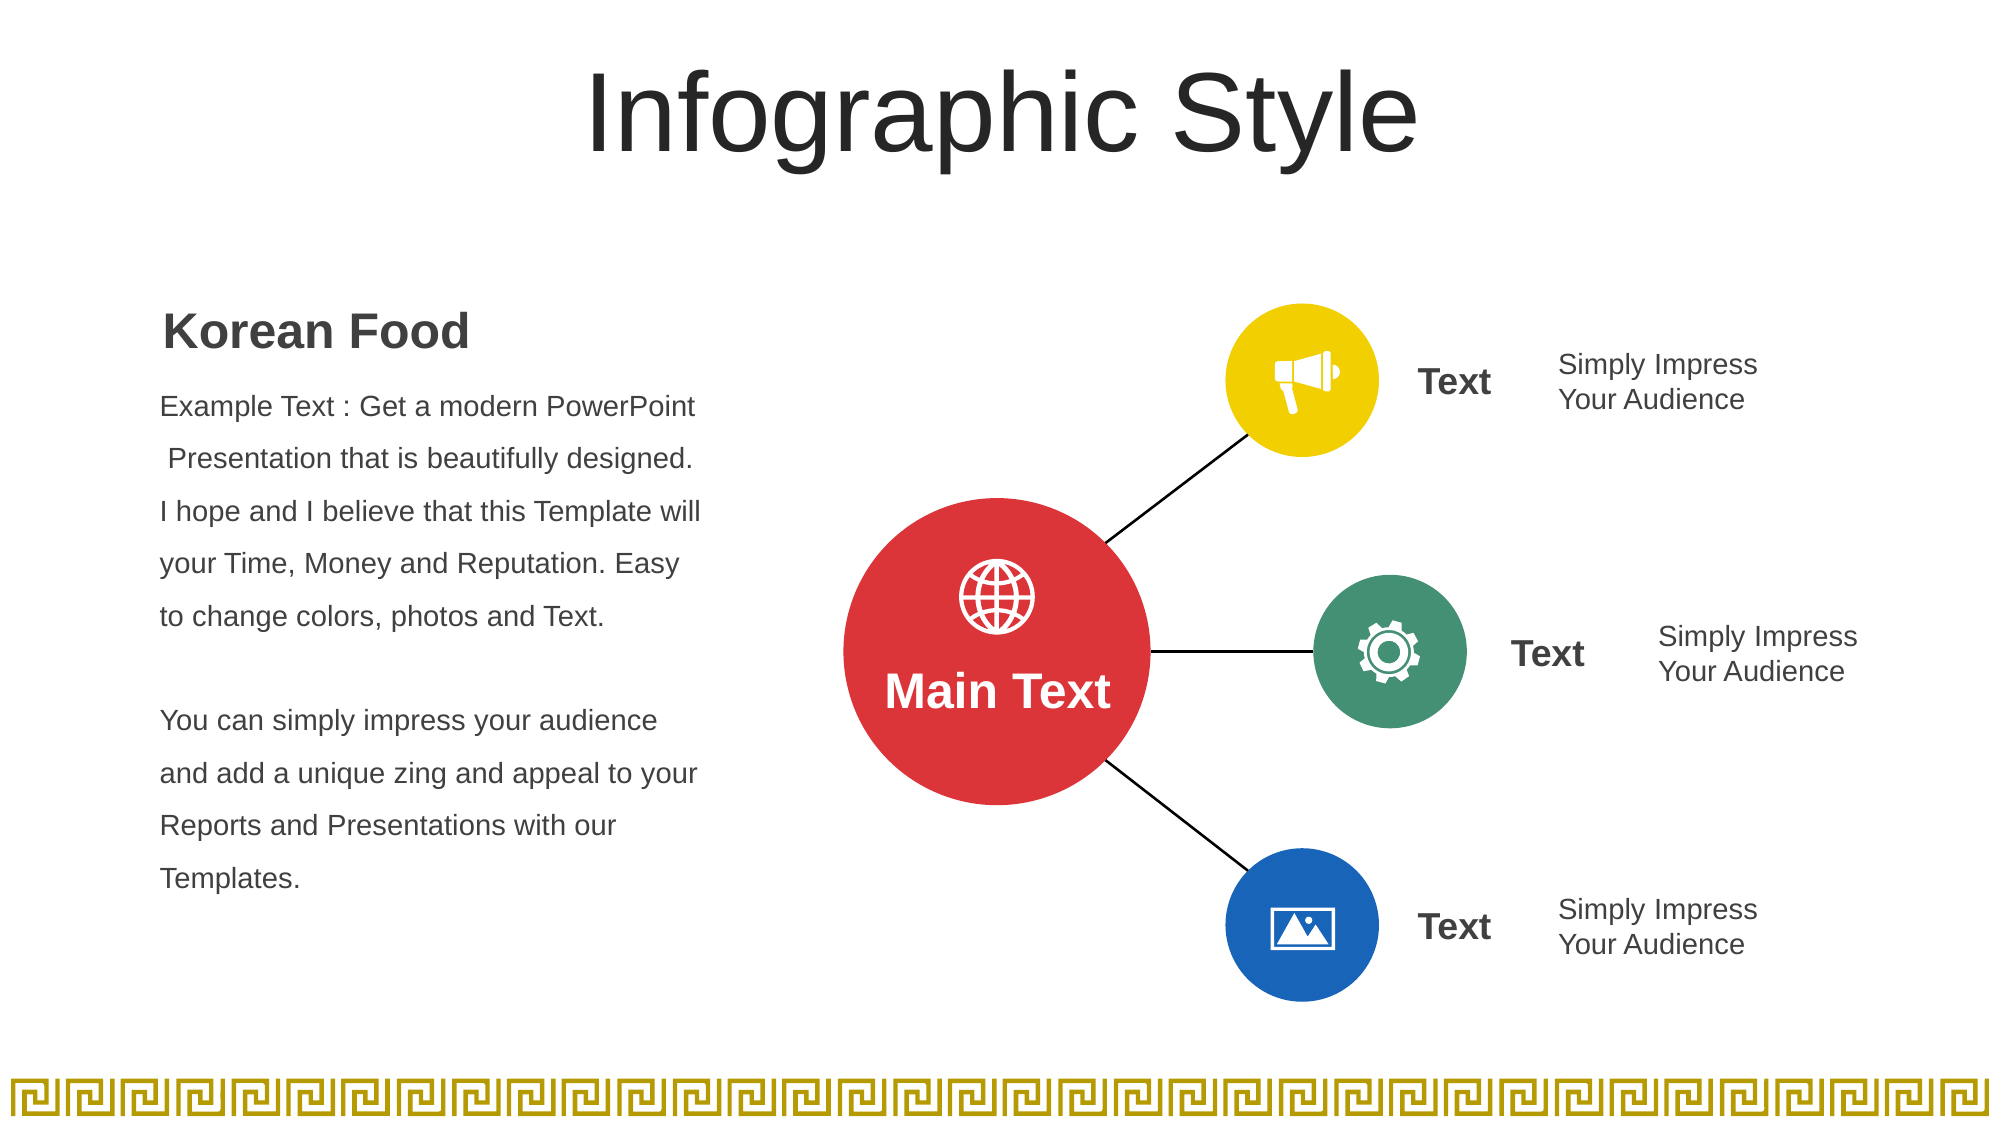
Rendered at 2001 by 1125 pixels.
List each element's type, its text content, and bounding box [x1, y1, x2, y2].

text_box Text [1402, 349, 1521, 410]
text_box Simply Impress Your Audience [1643, 610, 1904, 695]
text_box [1105, 760, 1248, 871]
text_box Main Text [848, 651, 1148, 726]
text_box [147, 291, 715, 901]
list Infographic Style [53, 55, 1952, 175]
text_box [1224, 847, 1381, 1003]
text_box [1224, 302, 1381, 459]
text_box [1273, 350, 1342, 416]
text_box Text [1496, 621, 1615, 681]
text_box [1356, 619, 1422, 685]
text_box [1105, 434, 1248, 543]
text_box [1312, 573, 1468, 730]
text_box [958, 557, 1036, 636]
text_box [1269, 907, 1336, 951]
text_box Simply Impress Your Audience [1543, 337, 1804, 423]
text_box [861, 726, 1133, 807]
text_box Text [1402, 894, 1521, 955]
text_box [842, 497, 1152, 693]
text_box Simply Impress Your Audience [1543, 882, 1804, 968]
